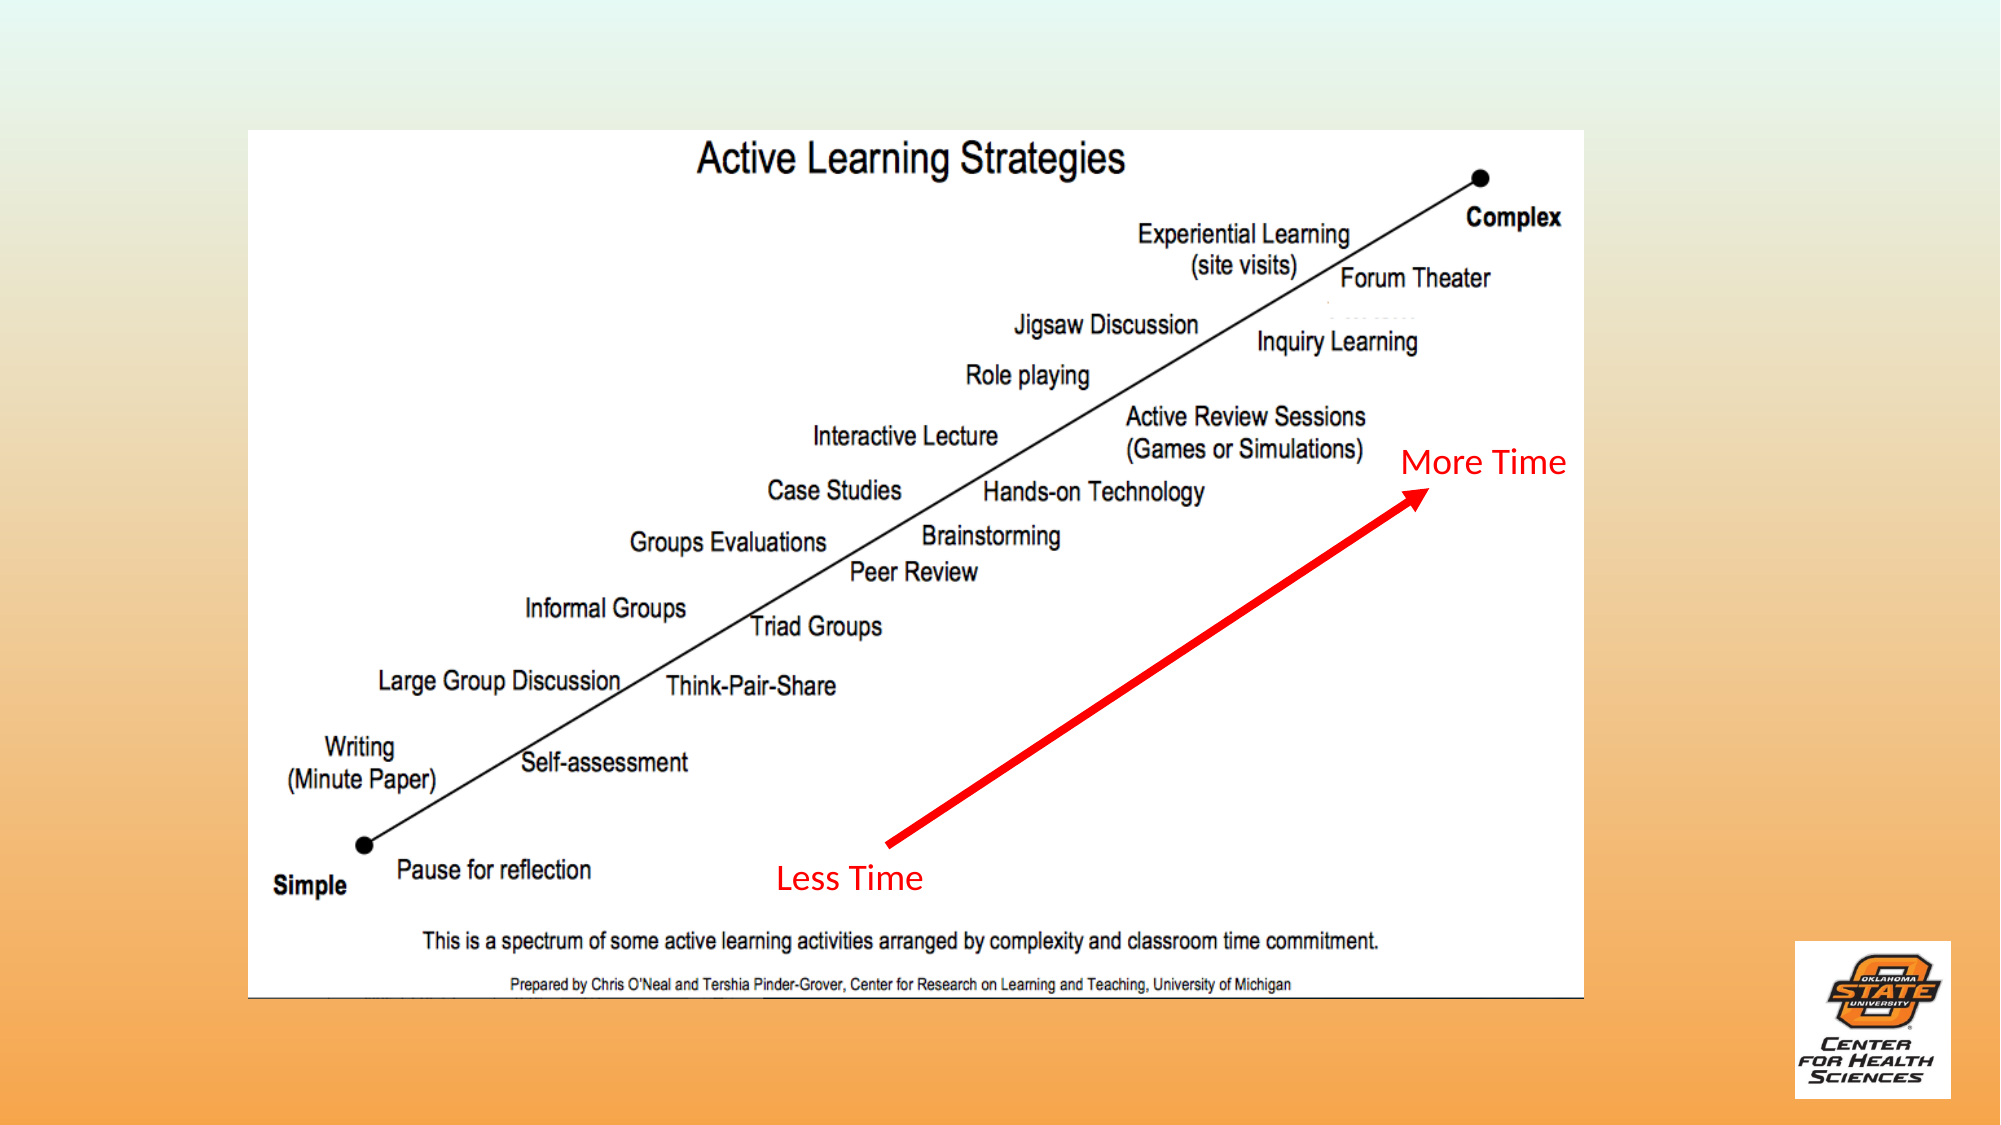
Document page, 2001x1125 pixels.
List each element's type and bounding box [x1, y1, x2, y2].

picture [126, 130, 1705, 999]
picture [1795, 941, 1951, 1099]
text_box [887, 488, 1430, 846]
